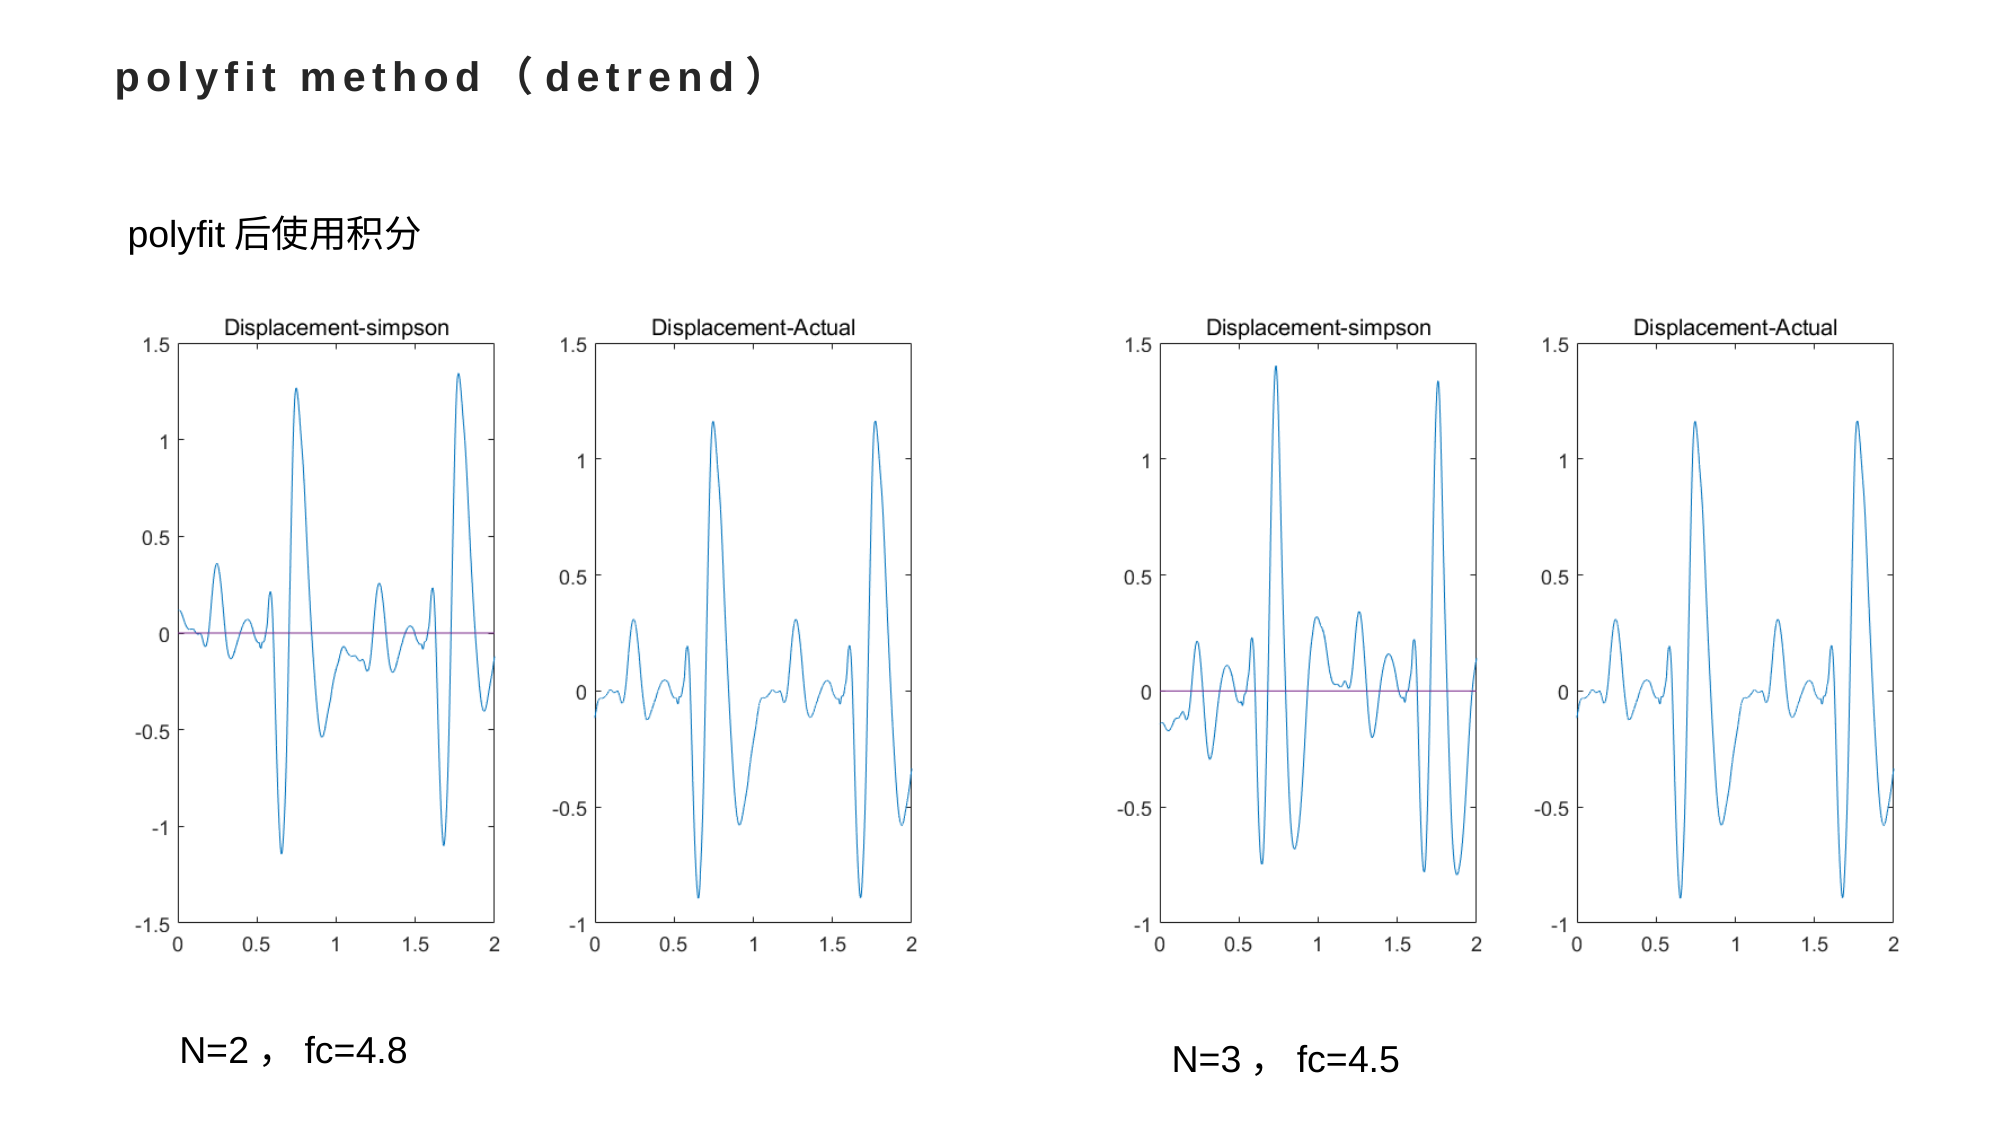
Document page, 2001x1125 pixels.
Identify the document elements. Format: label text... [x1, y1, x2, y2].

text_box N=2，fc=4.8 [164, 1018, 892, 1079]
picture [1036, 290, 1985, 1001]
text_box N=3，fc=4.5 [1156, 1028, 1884, 1088]
title polyfit method（detrend） [99, 41, 1900, 159]
picture [54, 290, 1002, 1001]
text_box polyfit后使用积分 [112, 202, 840, 263]
